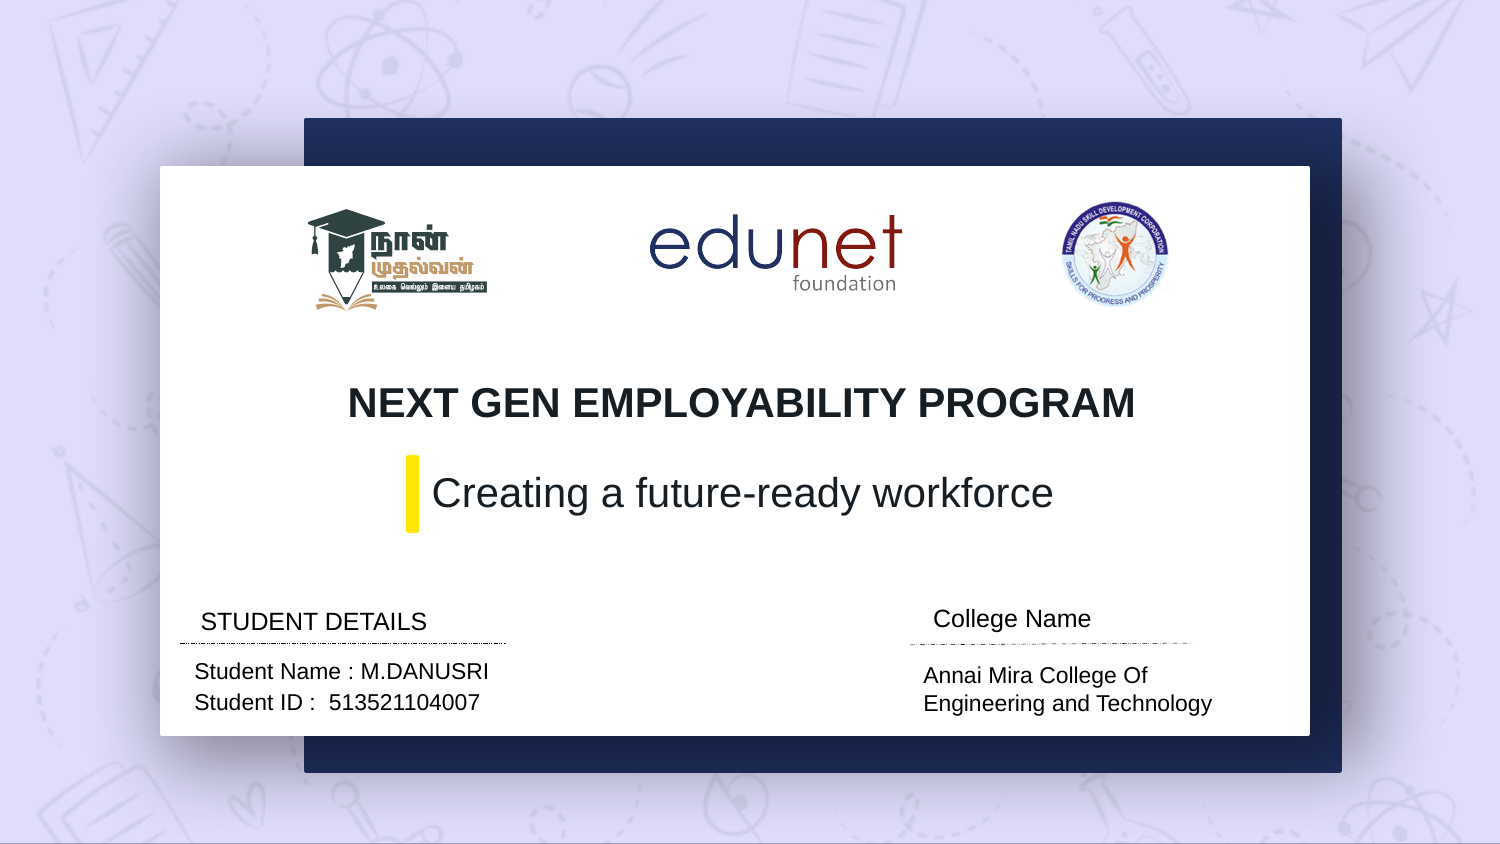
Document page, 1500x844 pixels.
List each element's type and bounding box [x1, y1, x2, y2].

text_box [910, 642, 1194, 646]
picture [1, 0, 1500, 844]
